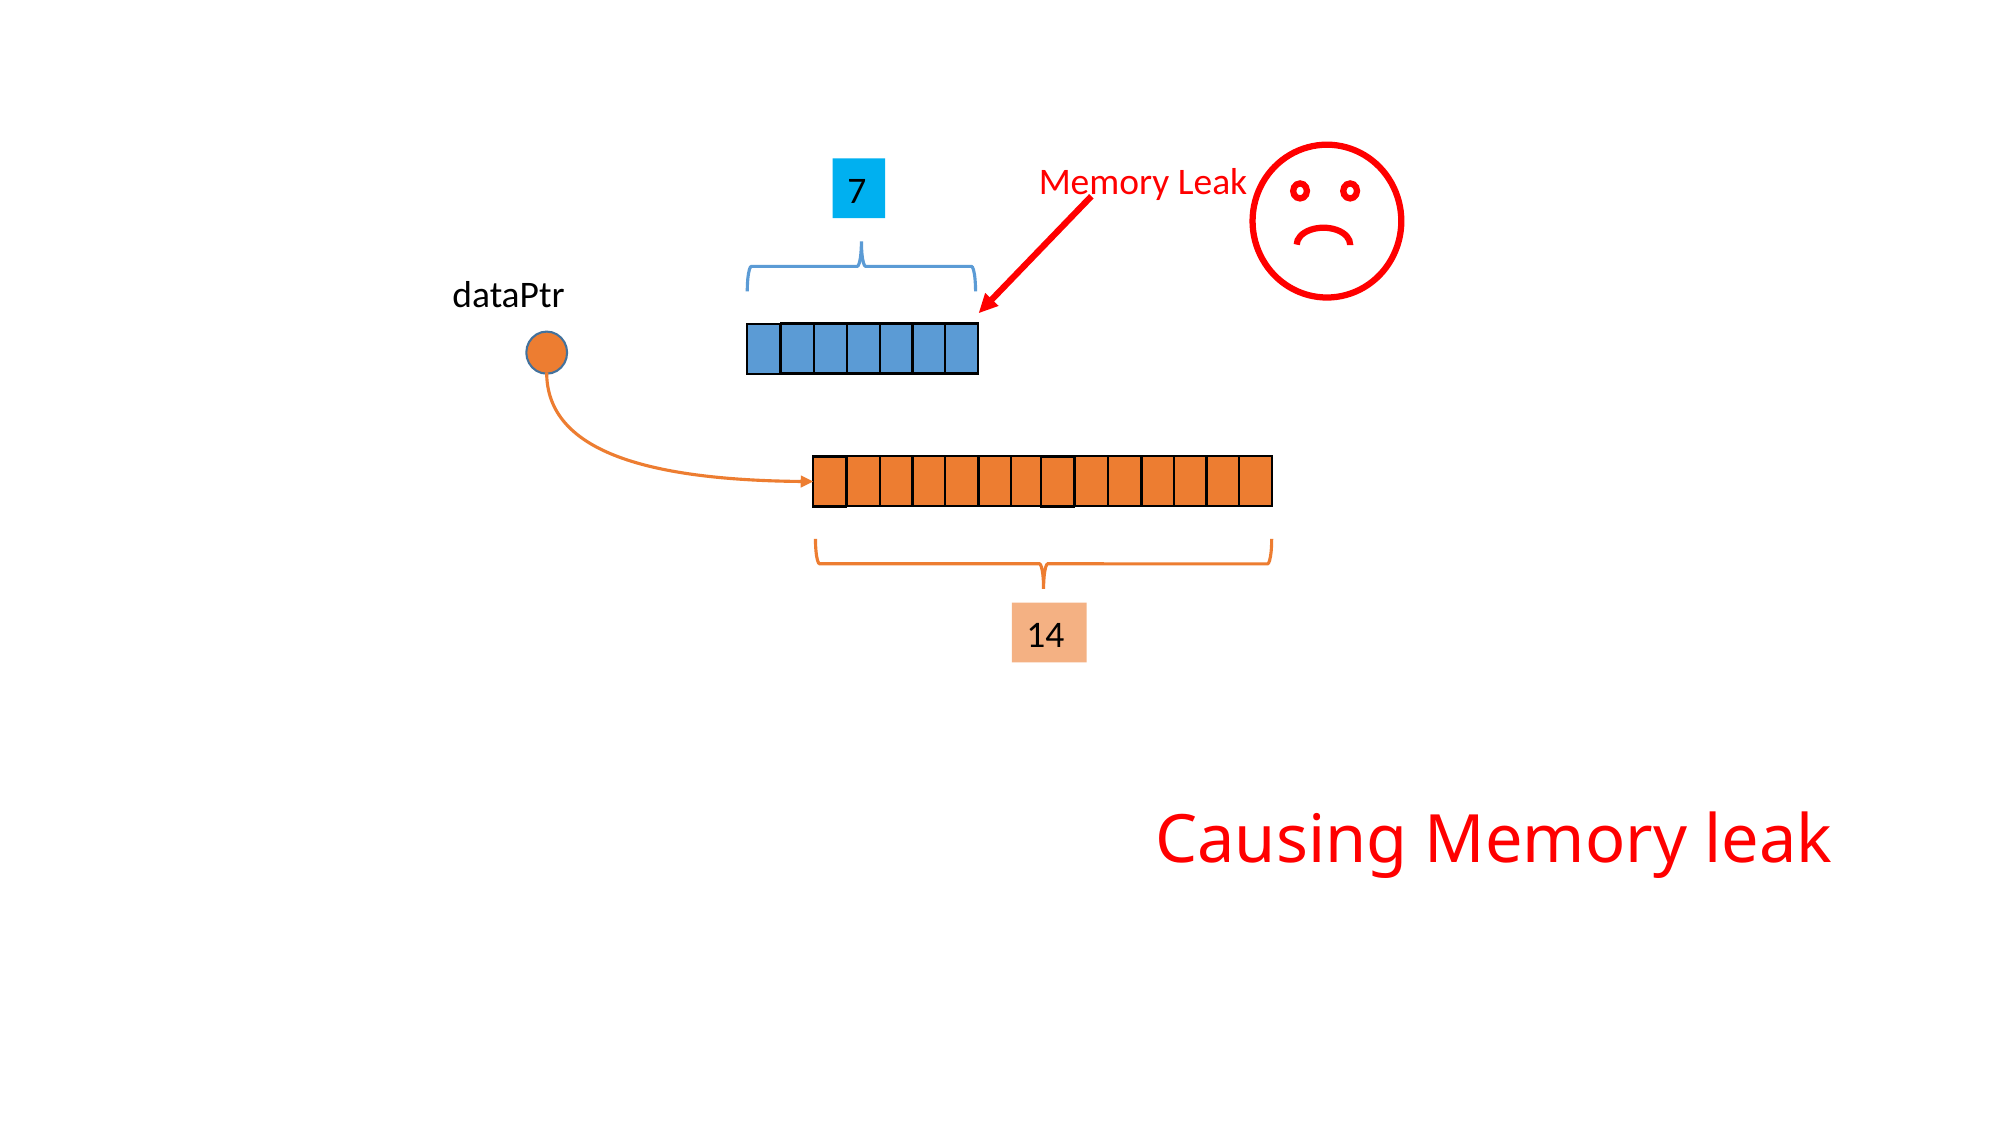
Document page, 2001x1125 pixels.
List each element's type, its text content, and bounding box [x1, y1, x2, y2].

text_box [1140, 455, 1173, 507]
text_box [1206, 455, 1238, 507]
text_box [1173, 455, 1206, 507]
text_box [846, 455, 879, 507]
text_box [1296, 227, 1351, 246]
text_box [1040, 455, 1075, 508]
text_box [1292, 182, 1309, 200]
text_box [912, 455, 944, 507]
text_box [745, 241, 978, 292]
text_box [944, 455, 978, 507]
text_box 7 [832, 158, 886, 219]
text_box [944, 322, 979, 375]
text_box [1010, 455, 1040, 507]
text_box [625, 294, 734, 561]
text_box [746, 323, 780, 375]
text_box [813, 538, 1274, 589]
text_box [1074, 455, 1107, 507]
text_box [846, 322, 879, 375]
text_box [1251, 143, 1403, 299]
text_box [780, 322, 813, 375]
text_box [812, 455, 847, 508]
text_box Memory Leak [1023, 149, 1263, 210]
text_box [879, 322, 912, 375]
text_box 14 [1011, 602, 1087, 663]
text_box Causing Memory leak [1140, 788, 1926, 883]
text_box [1238, 455, 1273, 507]
text_box [1107, 455, 1140, 507]
text_box [525, 330, 569, 375]
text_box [978, 196, 1092, 313]
text_box dataPtr [437, 262, 591, 323]
text_box [978, 455, 1010, 507]
text_box [813, 322, 846, 375]
text_box [912, 322, 944, 375]
text_box [879, 455, 912, 507]
text_box [1342, 182, 1359, 200]
